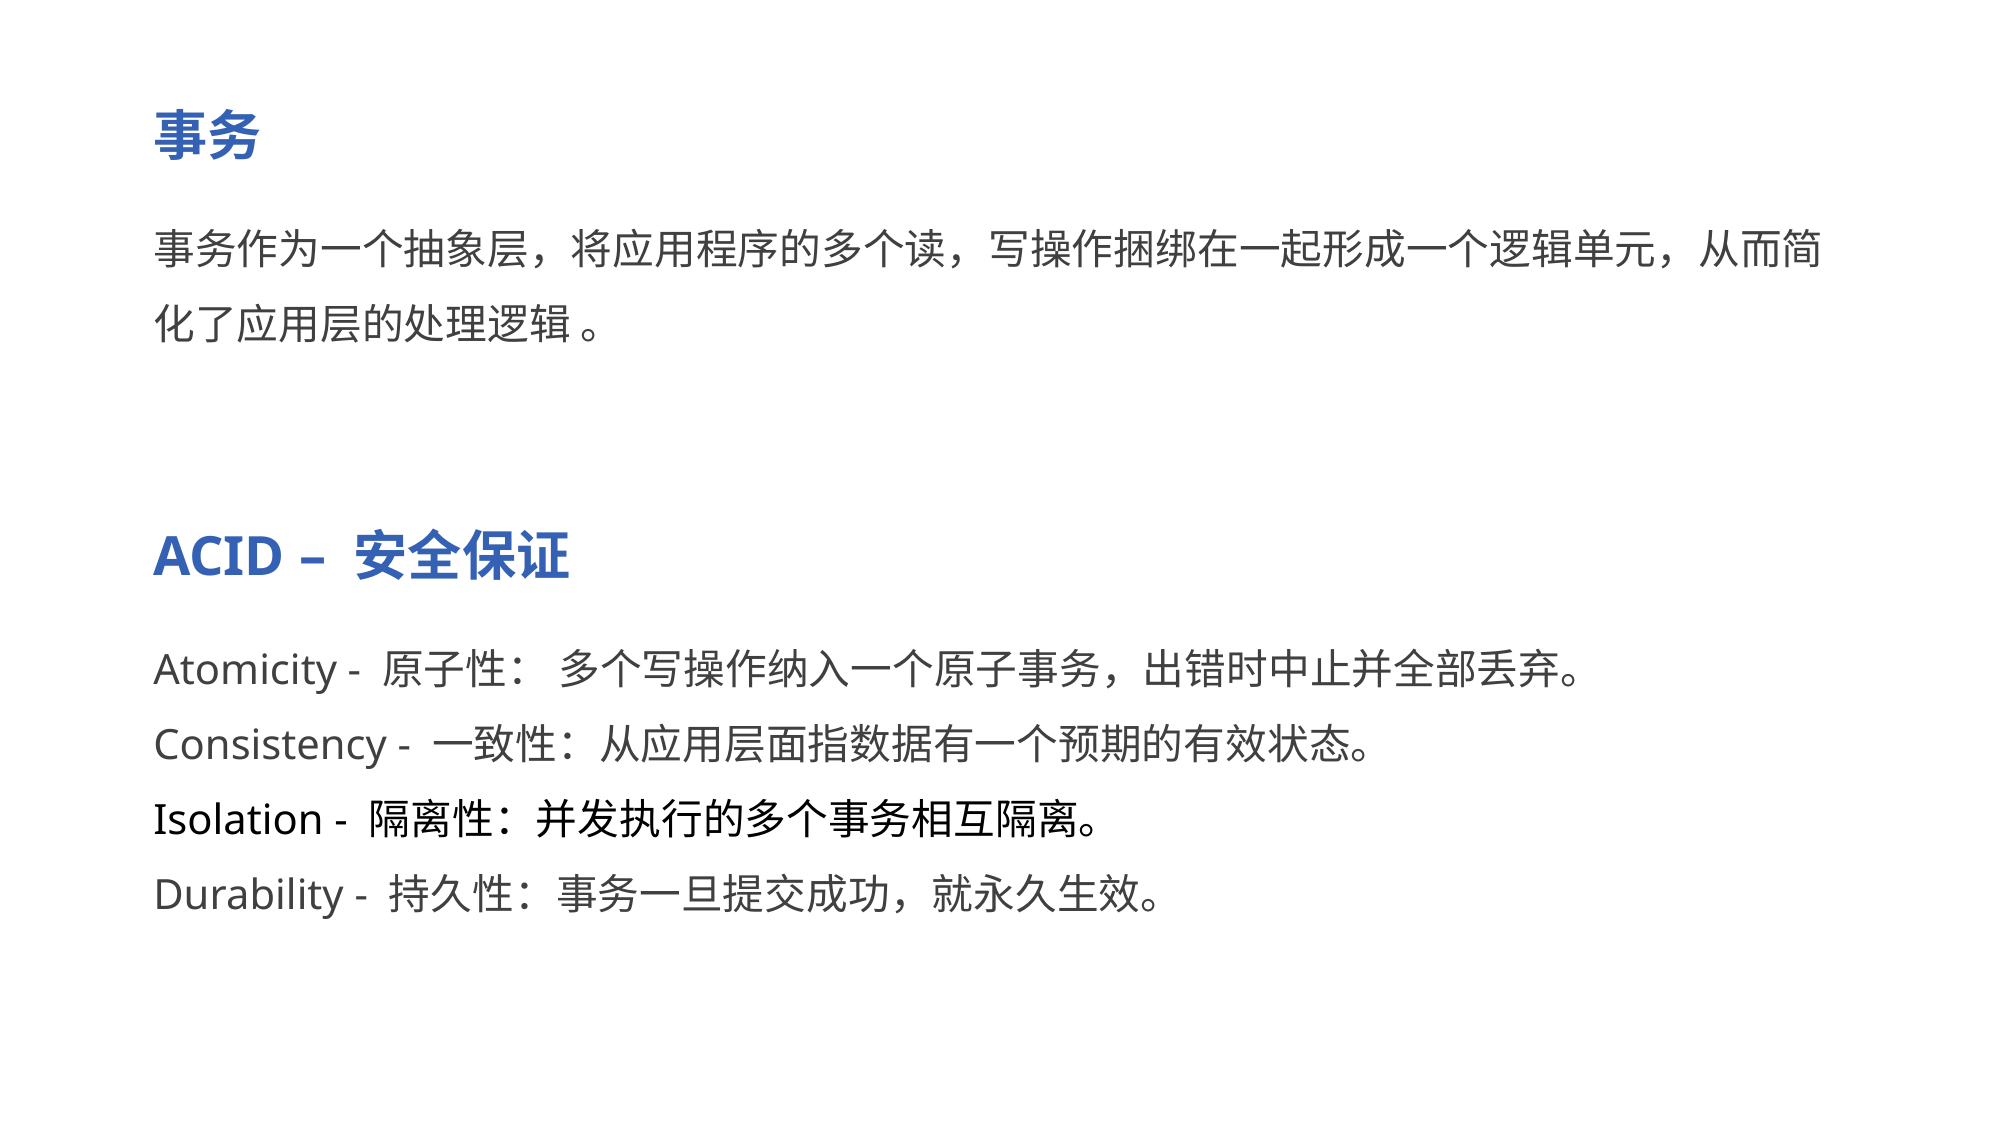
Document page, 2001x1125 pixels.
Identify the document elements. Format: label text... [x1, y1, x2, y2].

text_box 事务 [138, 93, 605, 174]
text_box 事务作为一个抽象层，将应用程序的多个读，写操作捆绑在一起形成一个逻辑单元，从而简化了应用层的处理逻辑 。 [138, 190, 1875, 355]
text_box ACID – 安全保证 [138, 513, 605, 594]
text_box Atomicity - 原子性： 多个写操作纳入一个原子事务，出错时中止并全部丢弃。 Consistency - 一致性：从应用层面指数据有一个预期的有效状态。 Isolation - 隔离性：并发执行的多个事务相互隔离。 Durability - 持久性：事务一旦提交成功，就永久生效。 [138, 610, 1875, 925]
